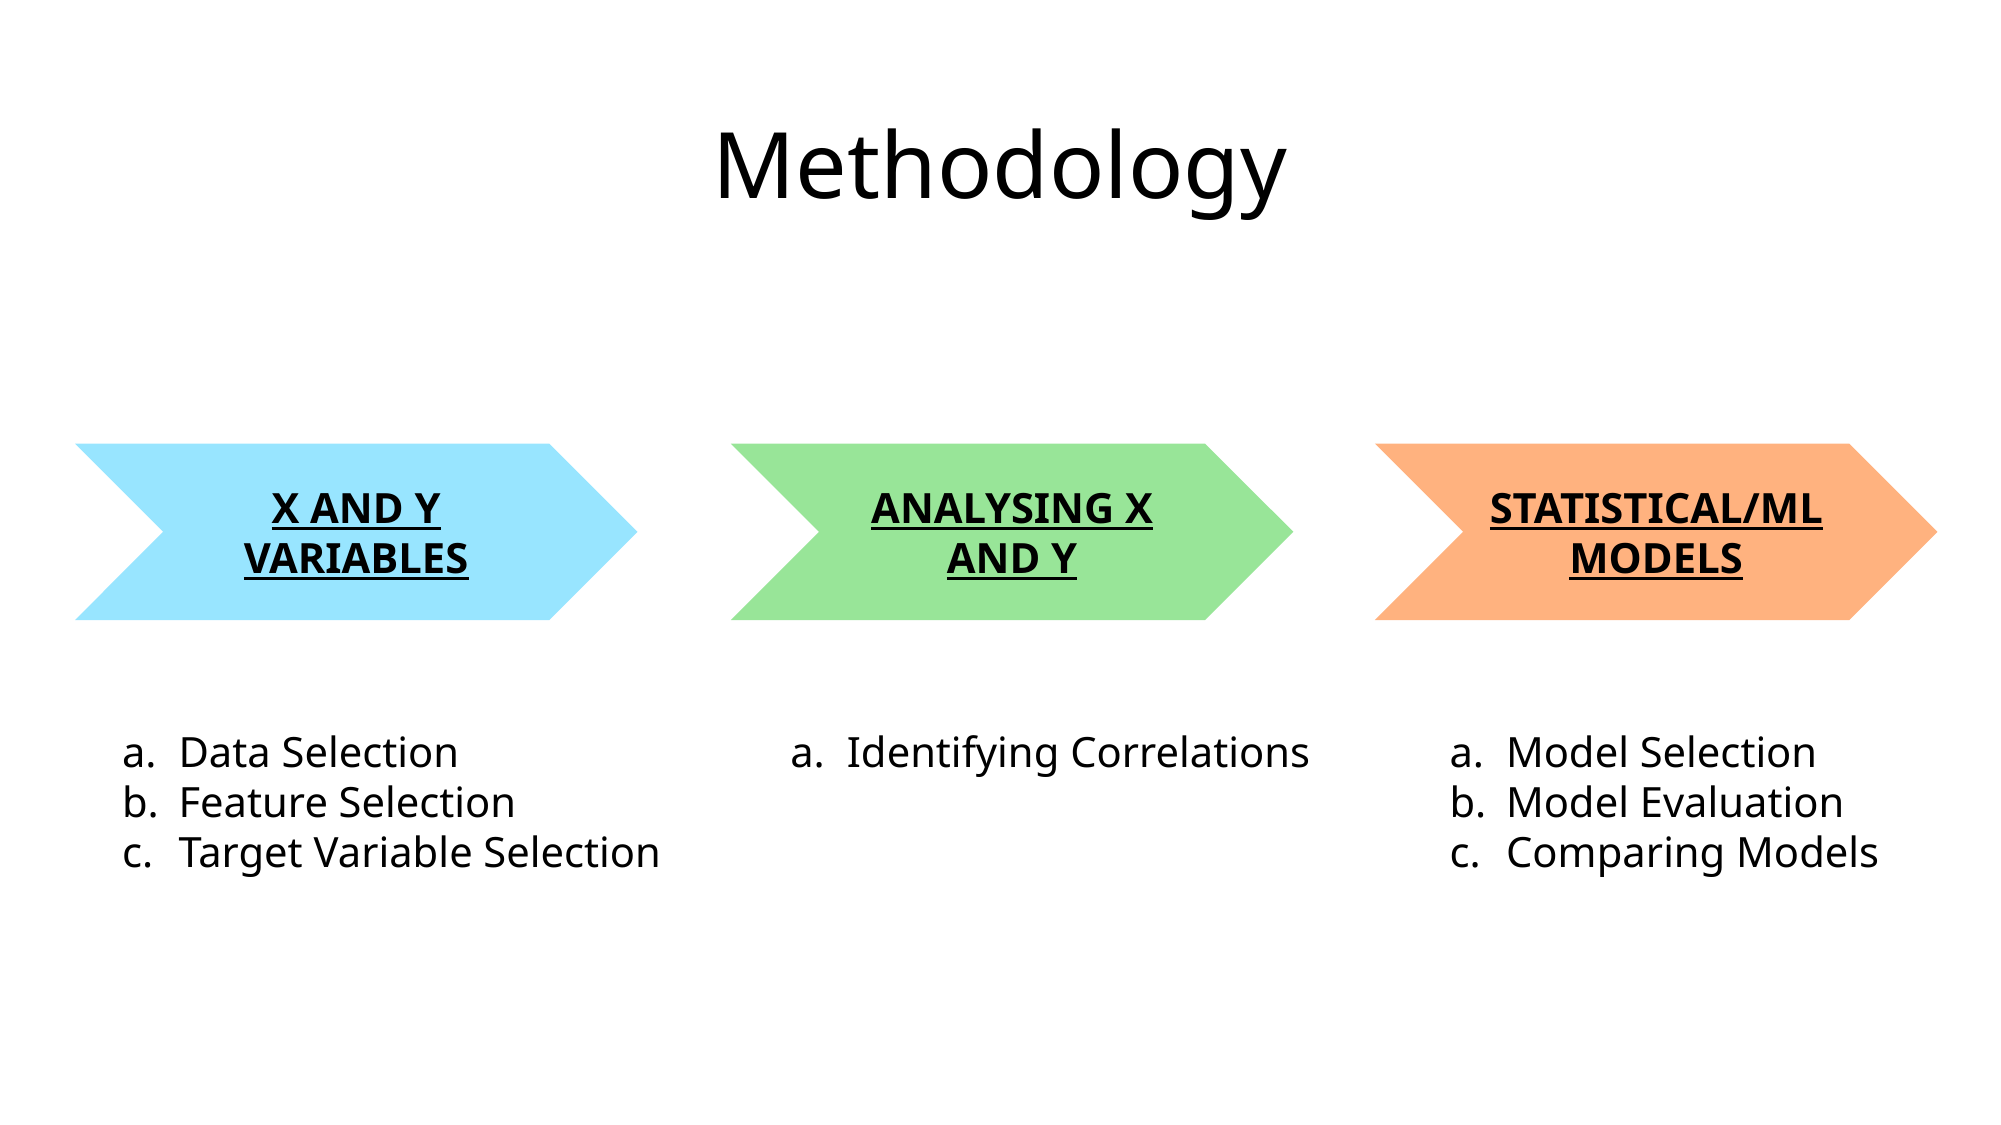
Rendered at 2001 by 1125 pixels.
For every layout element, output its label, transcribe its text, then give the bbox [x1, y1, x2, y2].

text_box Data Selection Feature Selection Target Variable Selection [107, 718, 742, 884]
text_box Model Selection Model Evaluation Comparing Models [1434, 718, 2000, 934]
text_box STATISTICAL/ML MODELS [1372, 442, 1939, 622]
text_box ANALYSING X AND Y [728, 442, 1295, 622]
text_box X AND Y VARIABLES [72, 442, 639, 622]
text_box Identifying Correlations [775, 718, 1410, 784]
title Methodology [137, 59, 1863, 278]
